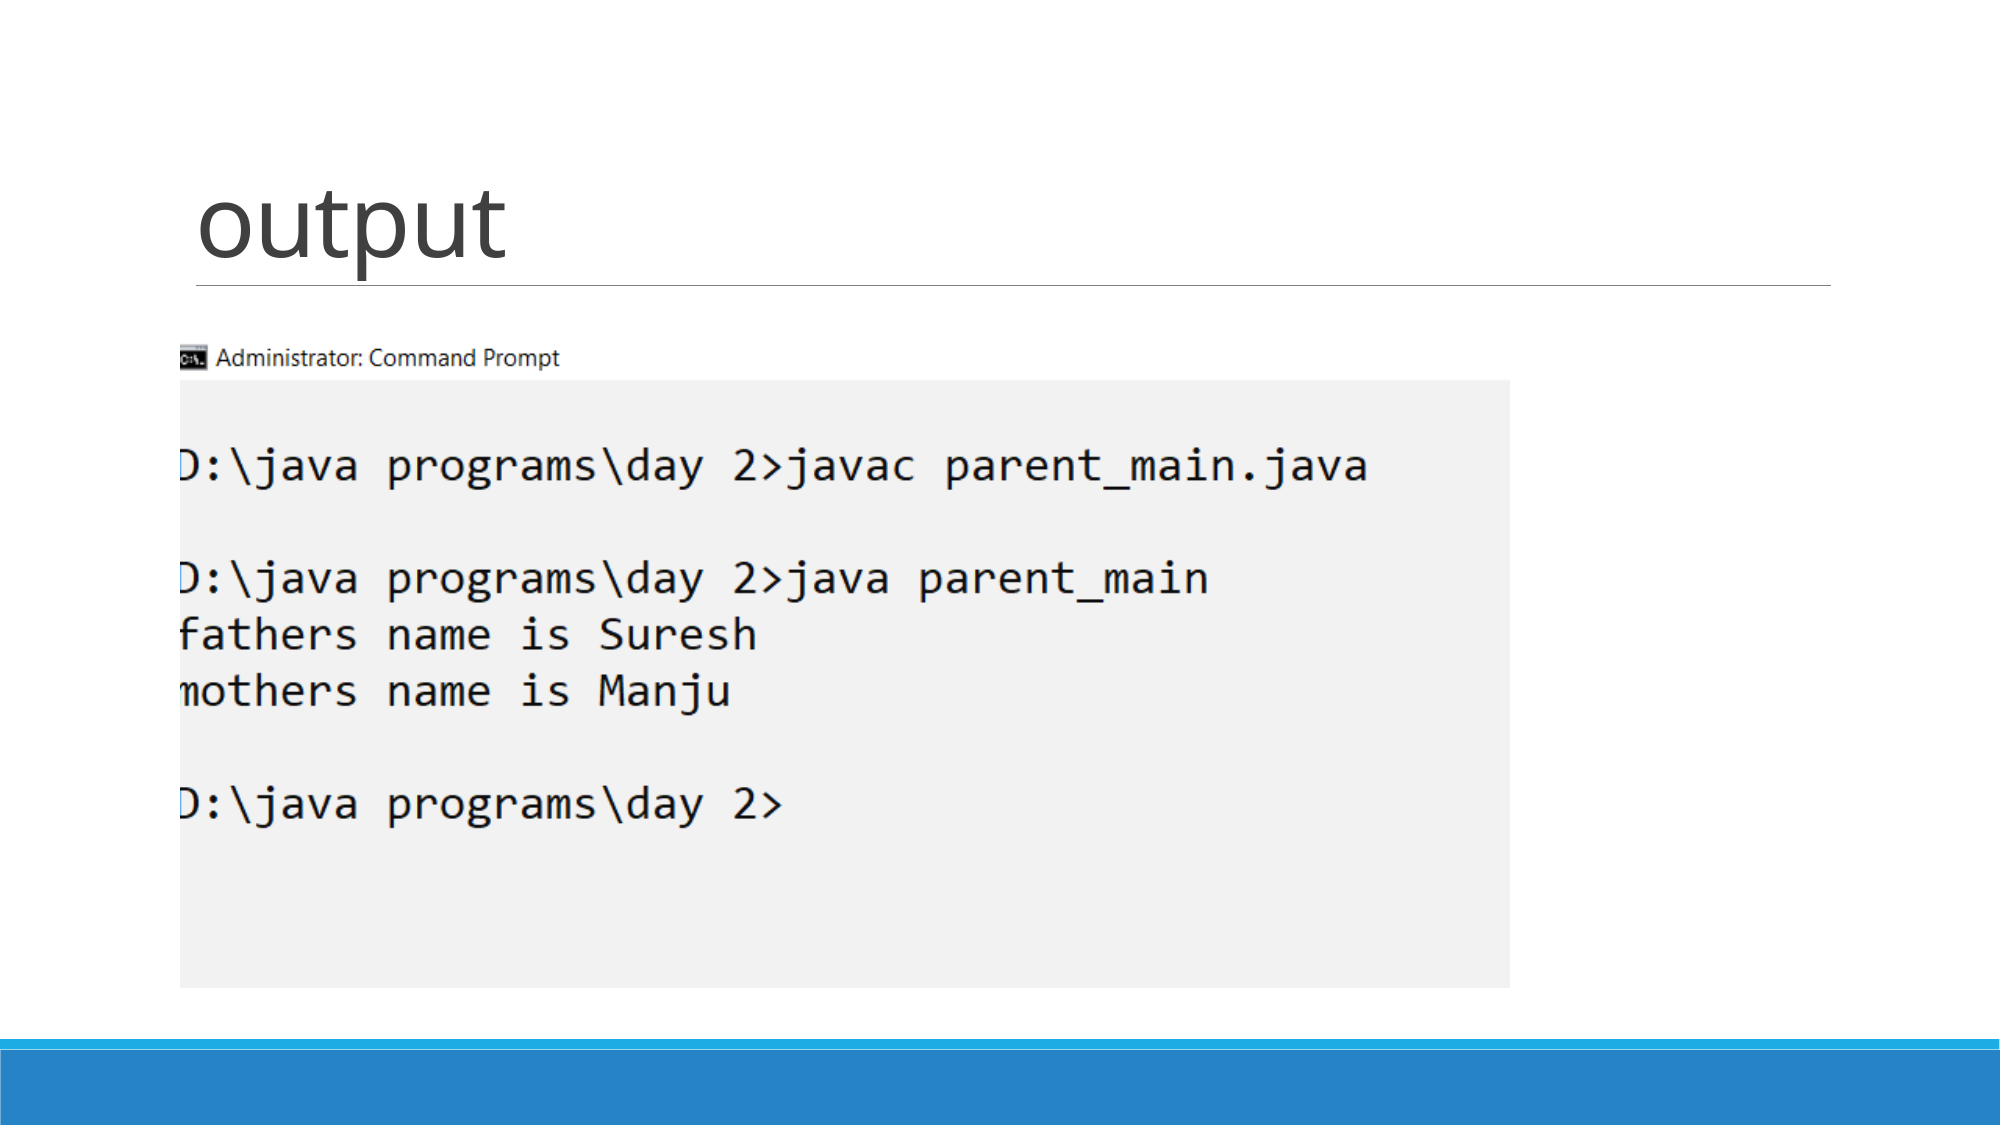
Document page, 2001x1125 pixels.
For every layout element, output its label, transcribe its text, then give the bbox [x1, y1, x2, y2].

picture [179, 335, 1511, 988]
title output [180, 47, 1830, 285]
